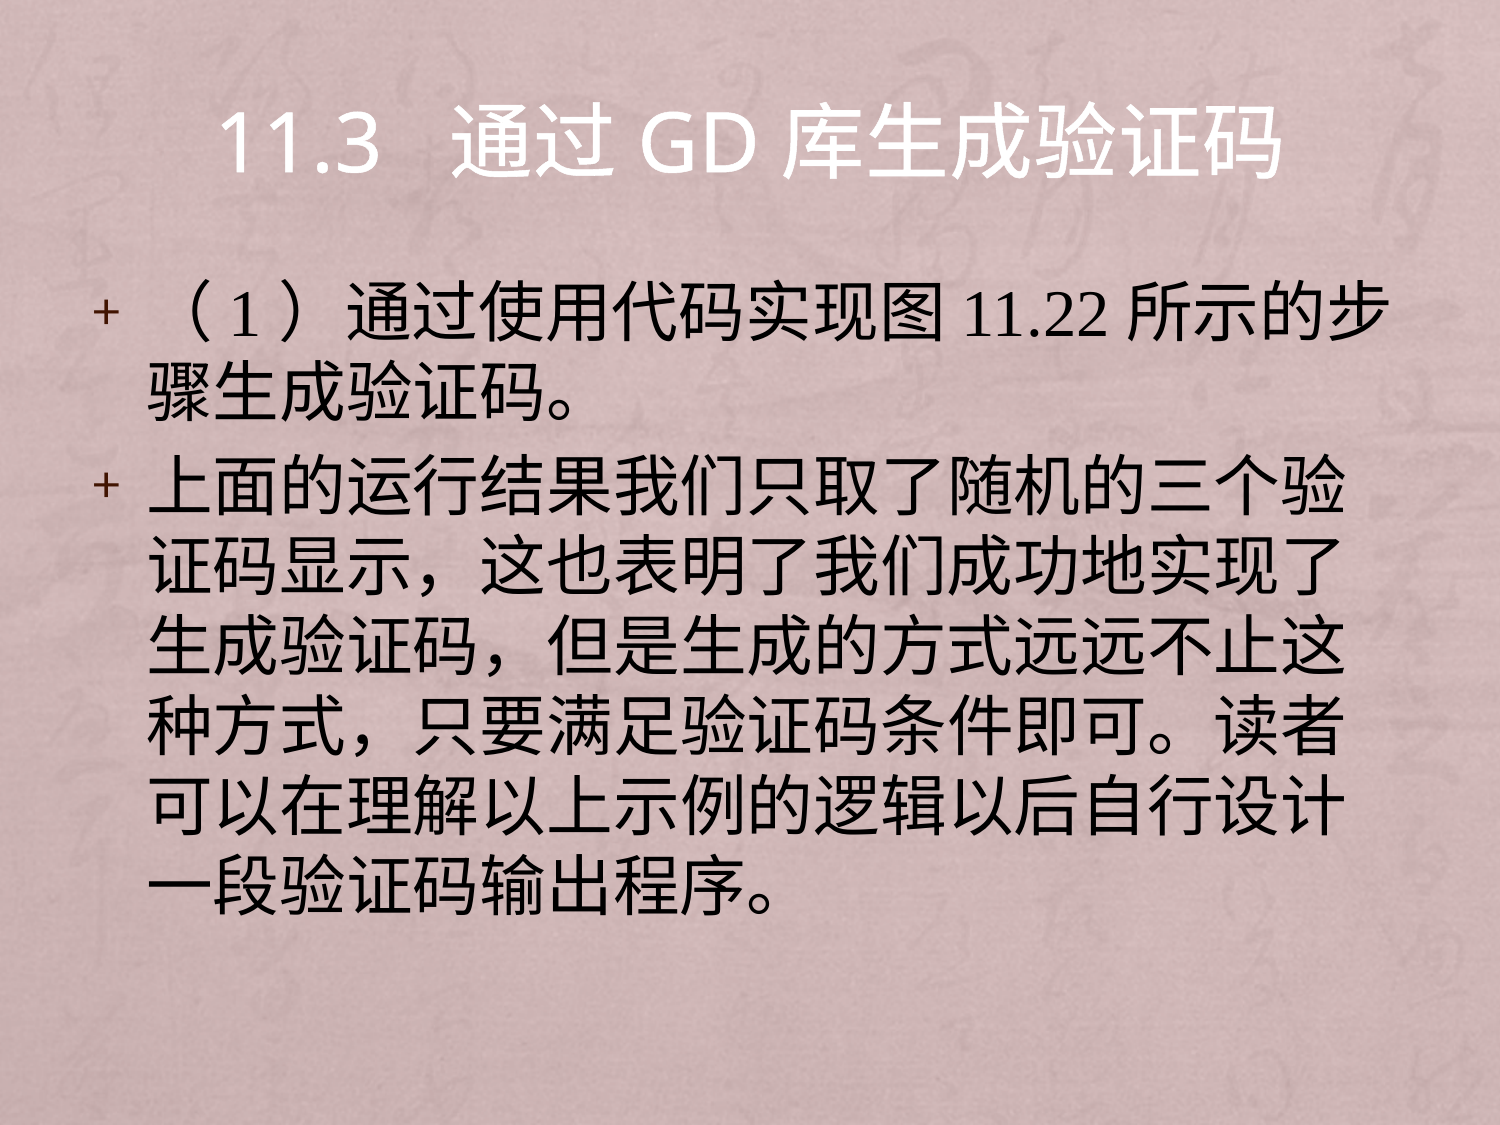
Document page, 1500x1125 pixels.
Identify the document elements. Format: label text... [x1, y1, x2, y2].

list （1）通过使用代码实现图11.22所示的步骤生成验证码。 上面的运行结果我们只取了随机的三个验证码显示，这也表明了我们成功地实现了生成验证码，但是生成的方式远远不止这种方式，只要满足验证码条件即可。读者可以在理解以上示例的逻辑以后自行设计一段验证码输出程序。 [75, 262, 1425, 1038]
title 11.3 通过GD库生成验证码 [75, 45, 1425, 233]
